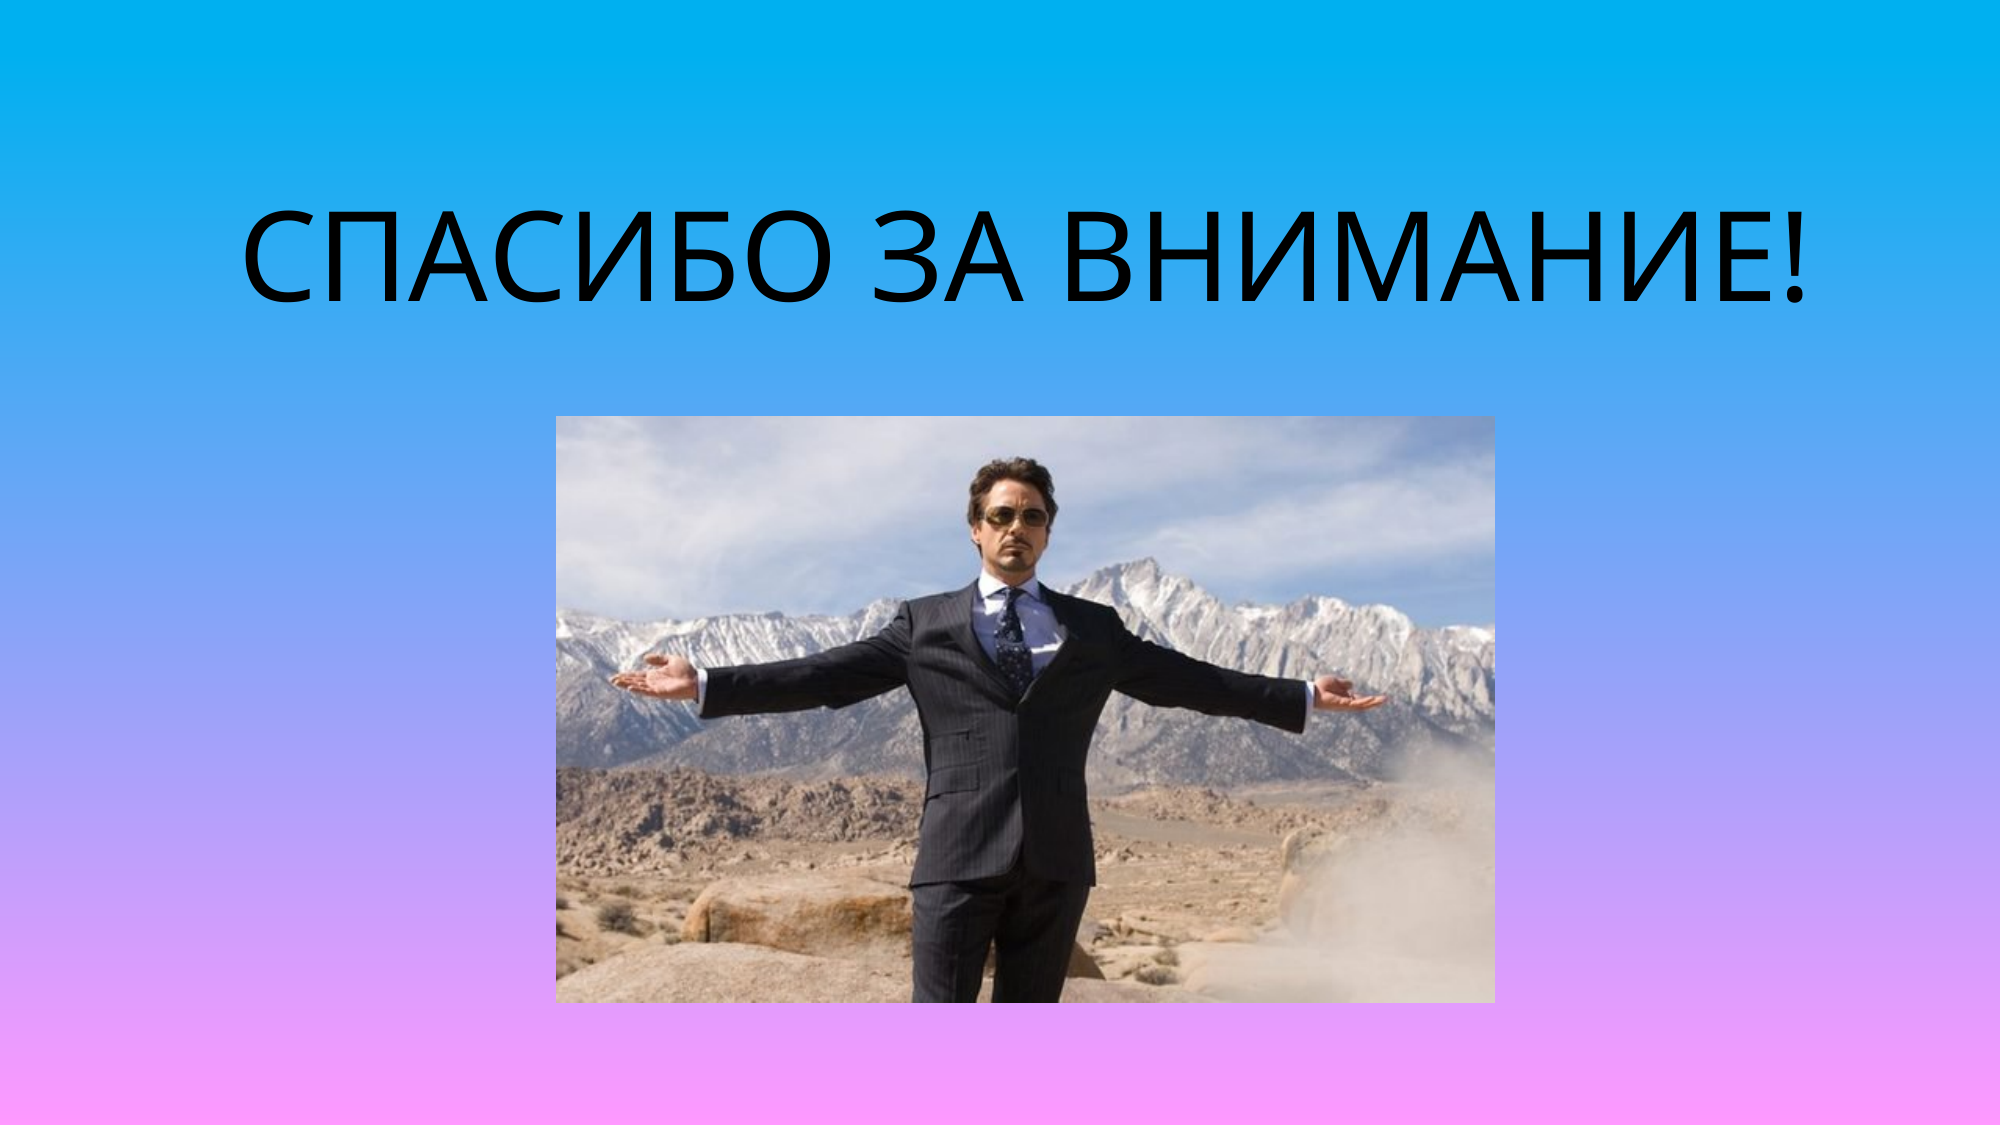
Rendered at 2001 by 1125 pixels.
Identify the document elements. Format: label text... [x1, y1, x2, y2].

picture [556, 416, 1495, 1003]
title СПАСИБО ЗА ВНИМАНИЕ! [163, 151, 1889, 370]
